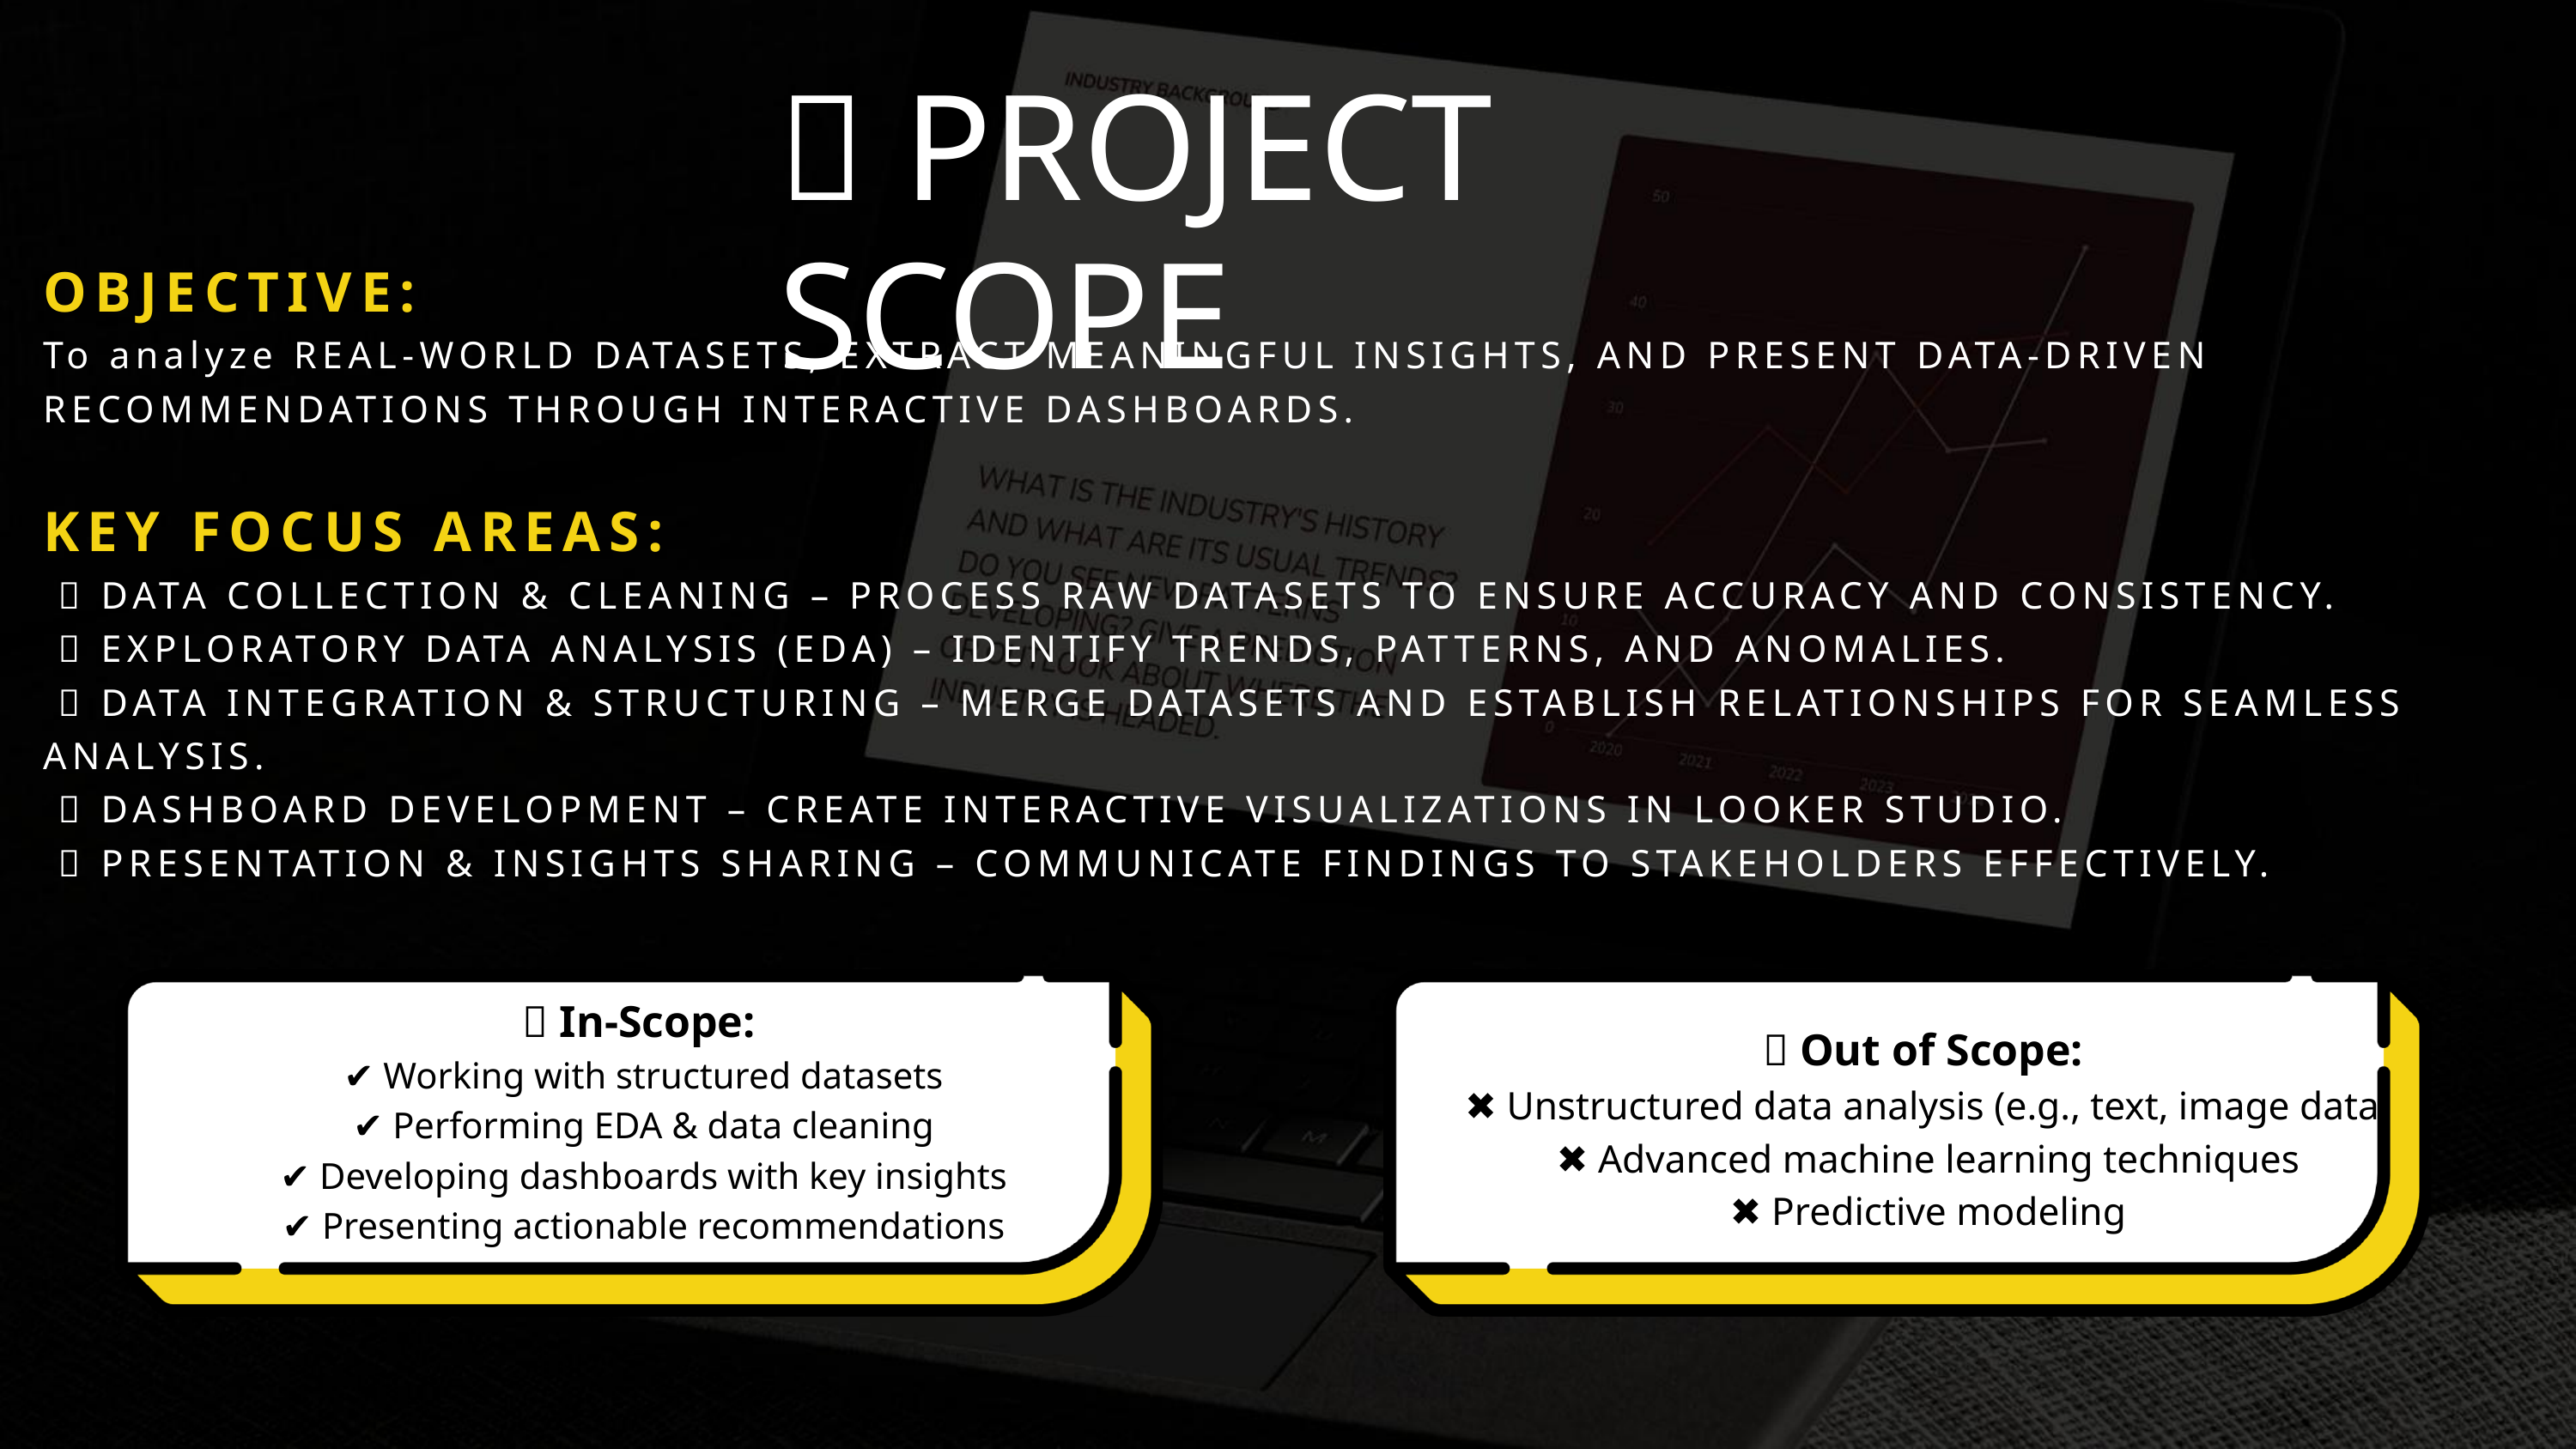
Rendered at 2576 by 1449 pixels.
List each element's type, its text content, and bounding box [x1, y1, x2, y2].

text_box ✅ In-Scope: ✔ Working with structured datasets ✔ Performing EDA & data cleaning ✔ Developing dashboards with key insights ✔ Presenting actionable recommendations [265, 985, 1013, 1347]
text_box [115, 969, 1163, 1317]
text_box 📌 PROJECT SCOPE [777, 61, 1621, 398]
text_box OBJECTIVE: To analyze REAL-WORLD DATASETS, EXTRACT MEANINGFUL INSIGHTS, AND PRESENT DATA-DRIVEN RECOMMENDATIONS THROUGH INTERACTIVE DASHBOARDS. KEY FOCUS AREAS: 🔹 DATA COLLECTION & CLEANING – PROCESS RAW DATASETS TO ENSURE ACCURACY AND CONSISTENCY. 🔹 EXPLORATORY DATA ANALYSIS (EDA) – IDENTIFY TRENDS, PATTERNS, AND ANOMALIES. 🔹 DATA INTEGRATION & STRUCTURING – MERGE DATASETS AND ESTABLISH RELATIONSHIPS FOR SEAMLESS ANALYSIS. 🔹 DASHBOARD DEVELOPMENT – CREATE INTERACTIVE VISUALIZATIONS IN LOOKER STUDIO. 🔹 PRESENTATION & INSIGHTS SHARING – COMMUNICATE FINDINGS TO STAKEHOLDERS EFFECTIVELY. [43, 243, 2576, 938]
text_box [1383, 969, 2432, 1317]
text_box ❌ Out of Scope: ✖ Unstructured data analysis (e.g., text, image data) ✖ Advanced machine learning techniques ✖ Predictive modeling [1435, 1014, 2412, 1287]
text_box [0, 0, 2576, 1449]
